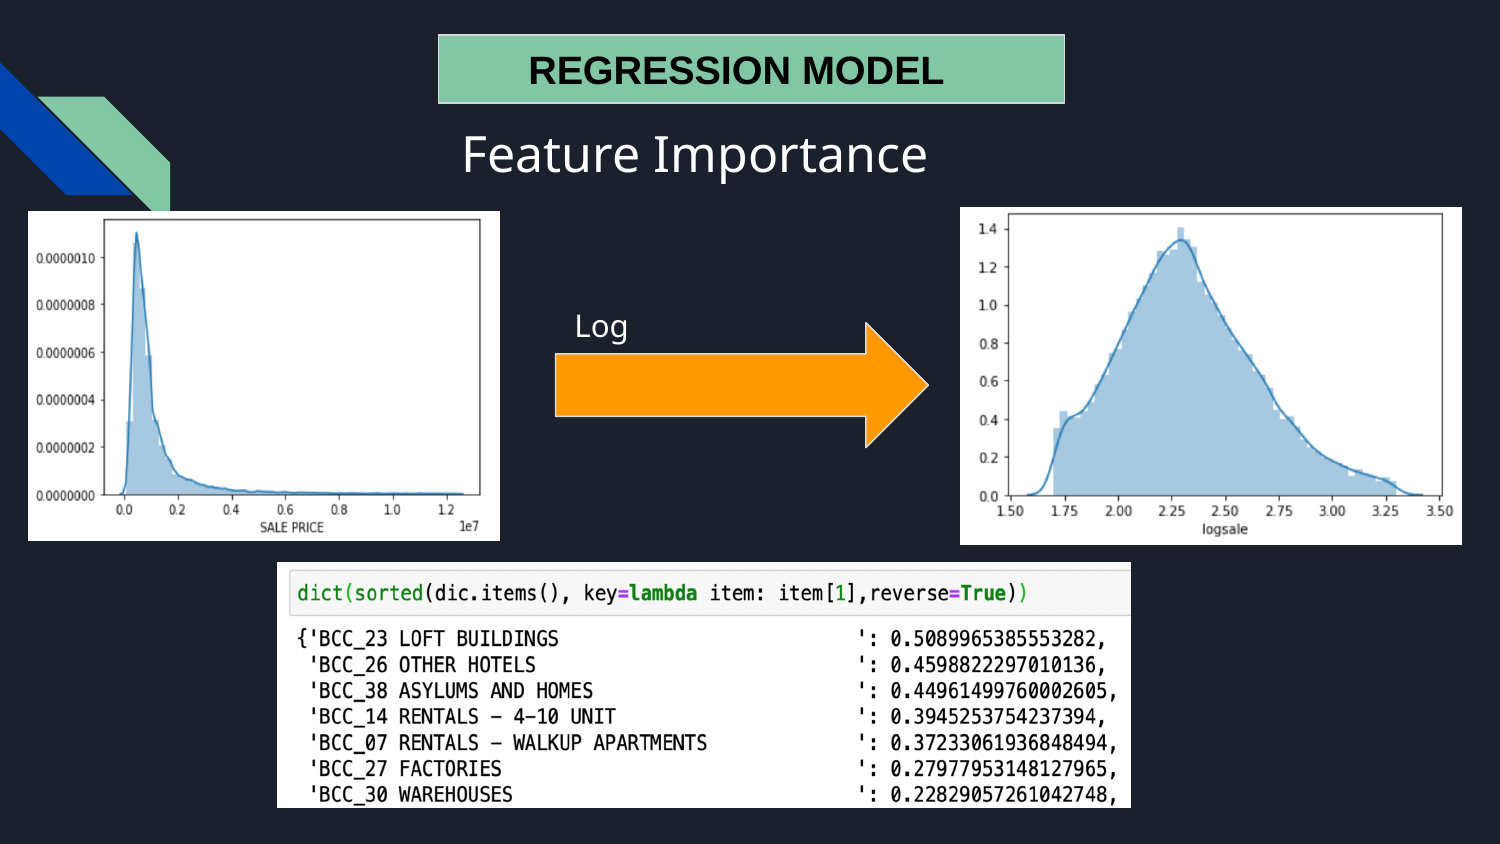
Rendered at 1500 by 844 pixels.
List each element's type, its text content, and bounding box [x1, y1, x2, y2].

text_box [555, 322, 929, 448]
text_box REGRESSION MODEL [438, 35, 1065, 104]
picture [27, 211, 500, 541]
title Feature Importance [446, 107, 1038, 208]
picture [276, 562, 1131, 808]
picture [960, 207, 1462, 546]
list Log Transformation [559, 285, 879, 353]
